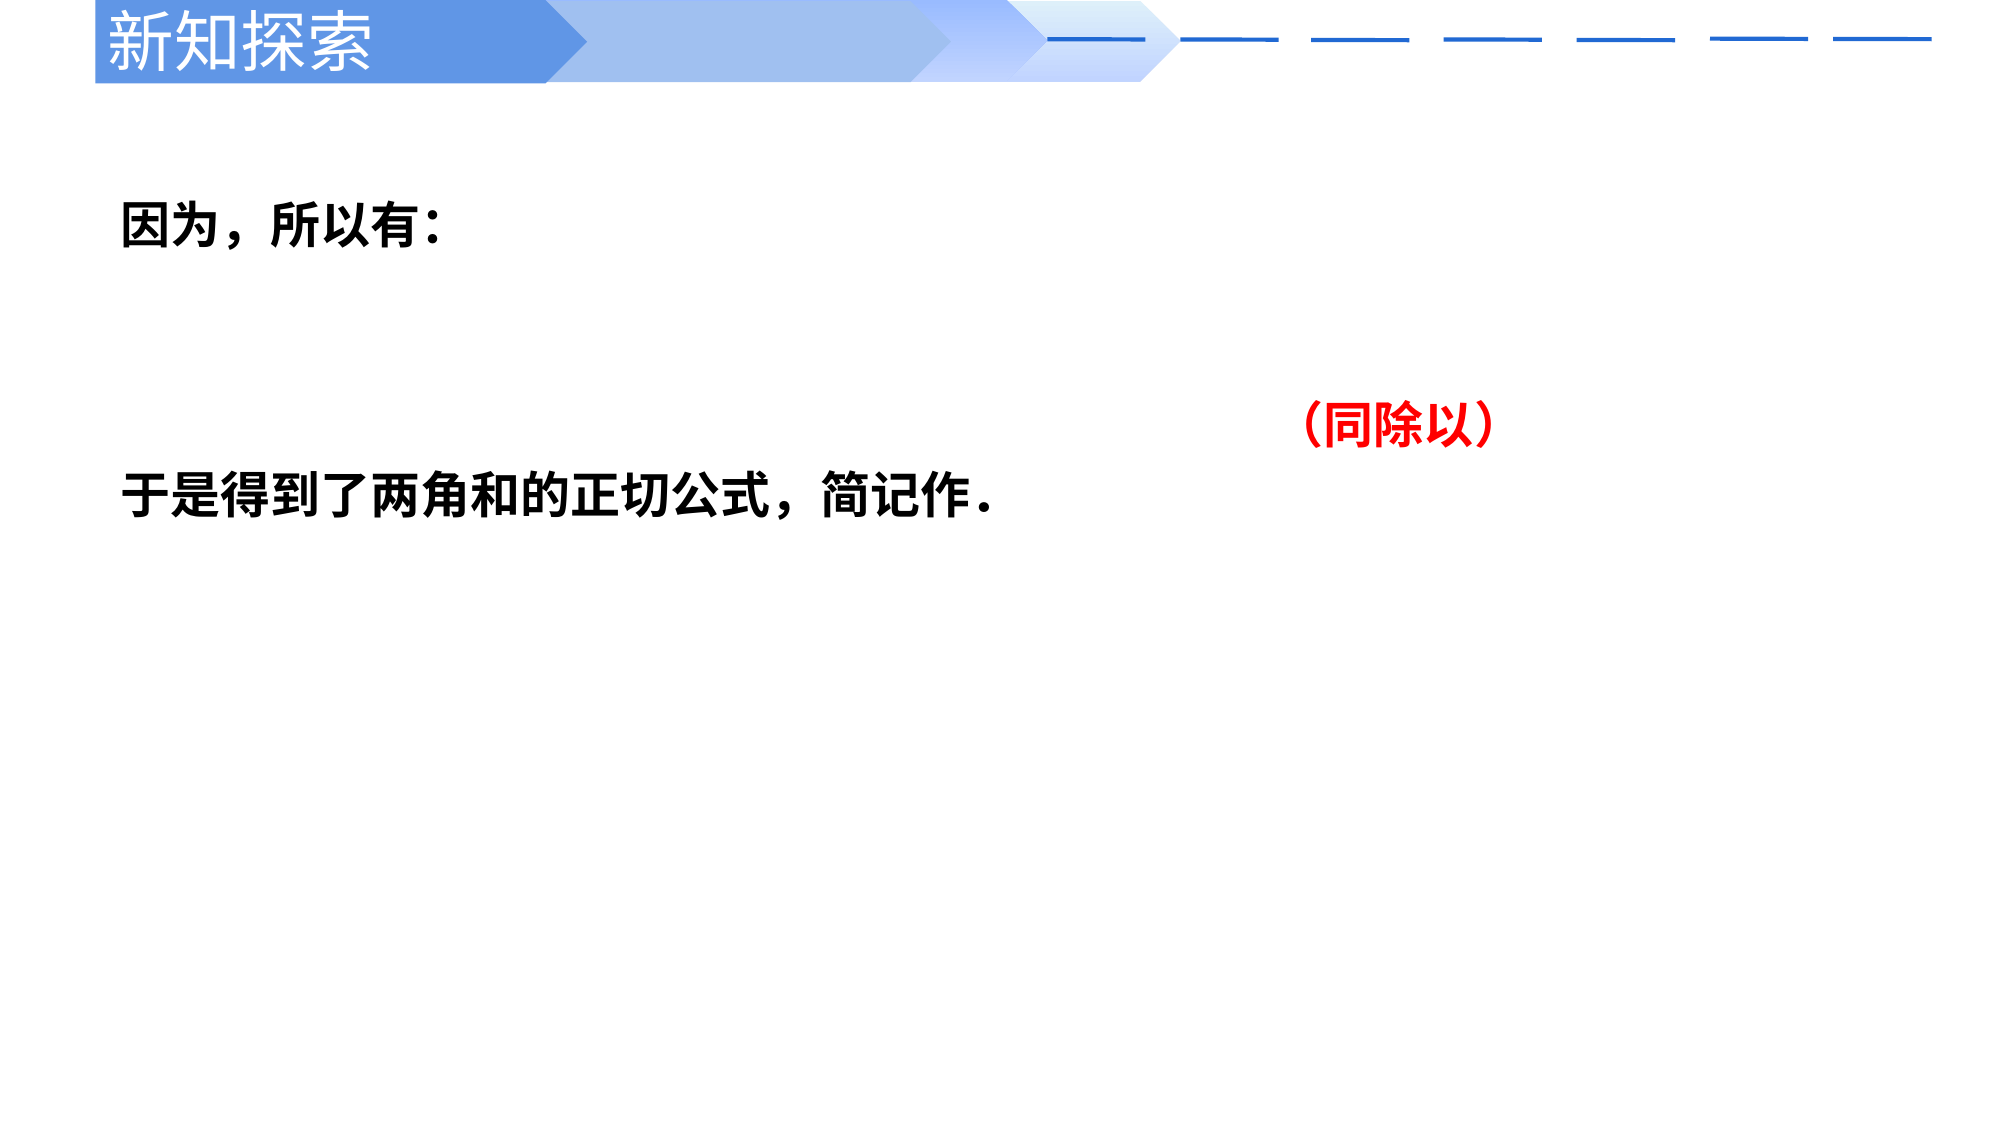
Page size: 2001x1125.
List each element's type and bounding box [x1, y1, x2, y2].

text_box [92, 0, 1932, 89]
